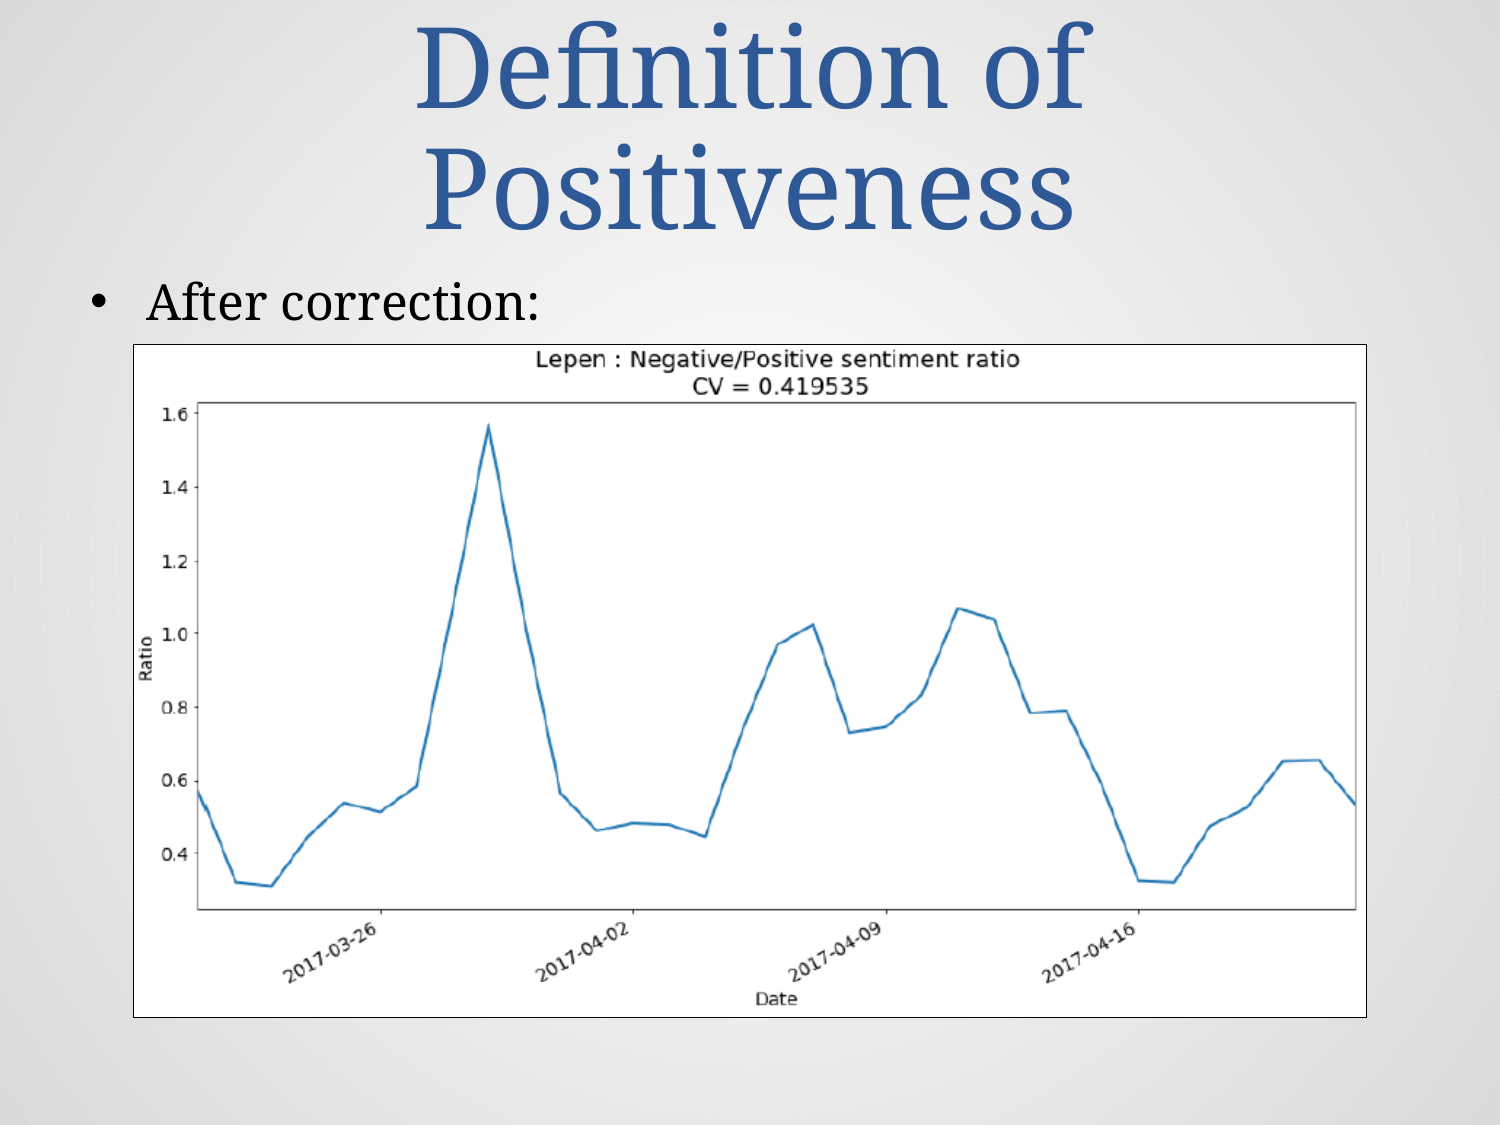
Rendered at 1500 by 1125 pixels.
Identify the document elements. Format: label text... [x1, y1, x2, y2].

list After correction: [75, 263, 1425, 1005]
picture [133, 344, 1367, 1018]
title Definition of Positiveness [75, 0, 1425, 263]
